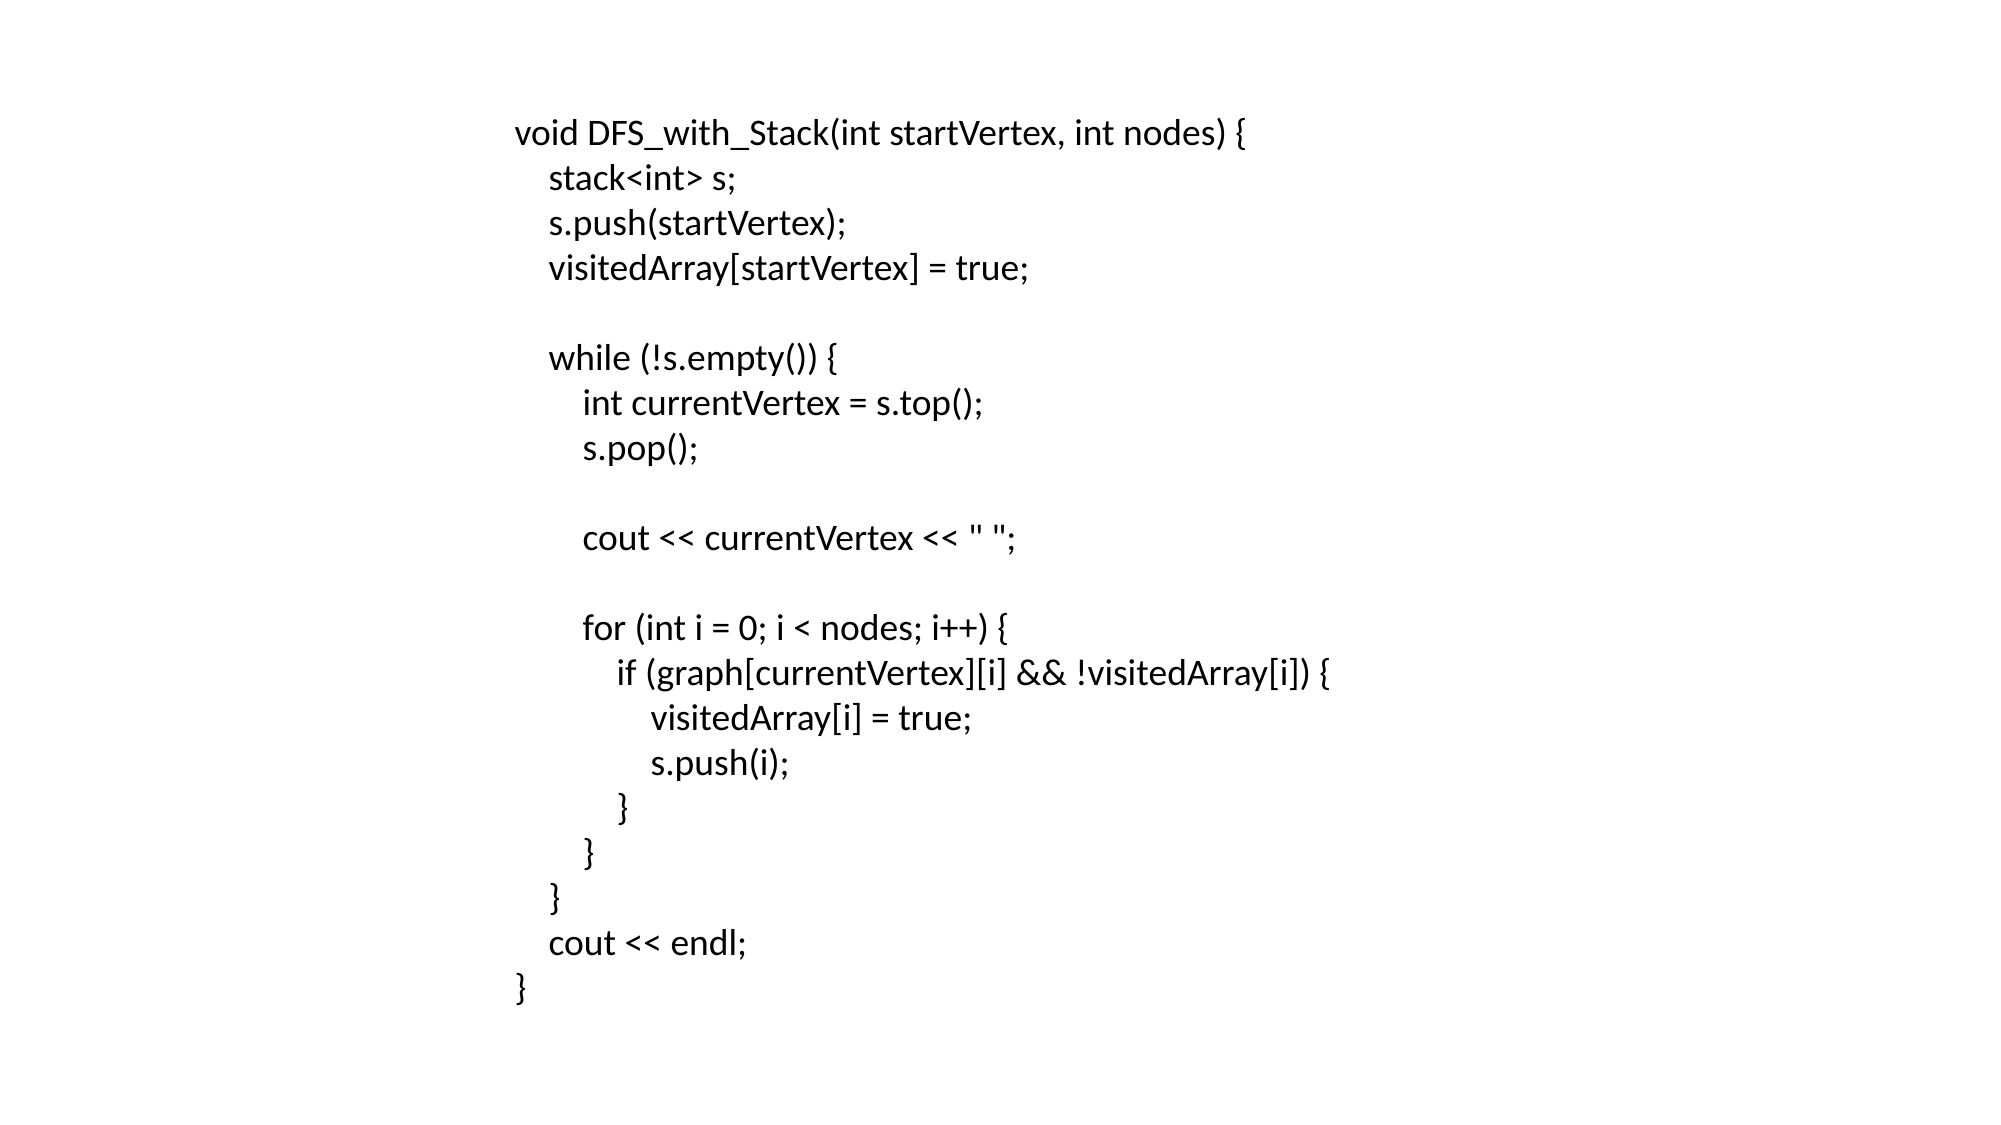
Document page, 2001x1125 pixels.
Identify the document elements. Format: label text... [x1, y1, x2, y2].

text_box void DFS_with_Stack(int startVertex, int nodes) { stack<int> s; s.push(startVertex); visitedArray[startVertex] = true; while (!s.empty()) { int currentVertex = s.top(); s.pop(); cout << currentVertex << " "; for (int i = 0; i < nodes; i++) { if (graph[currentVertex][i] && !visitedArray[i]) { visitedArray[i] = true; s.push(i); } } } cout << endl; } [499, 100, 1500, 1016]
